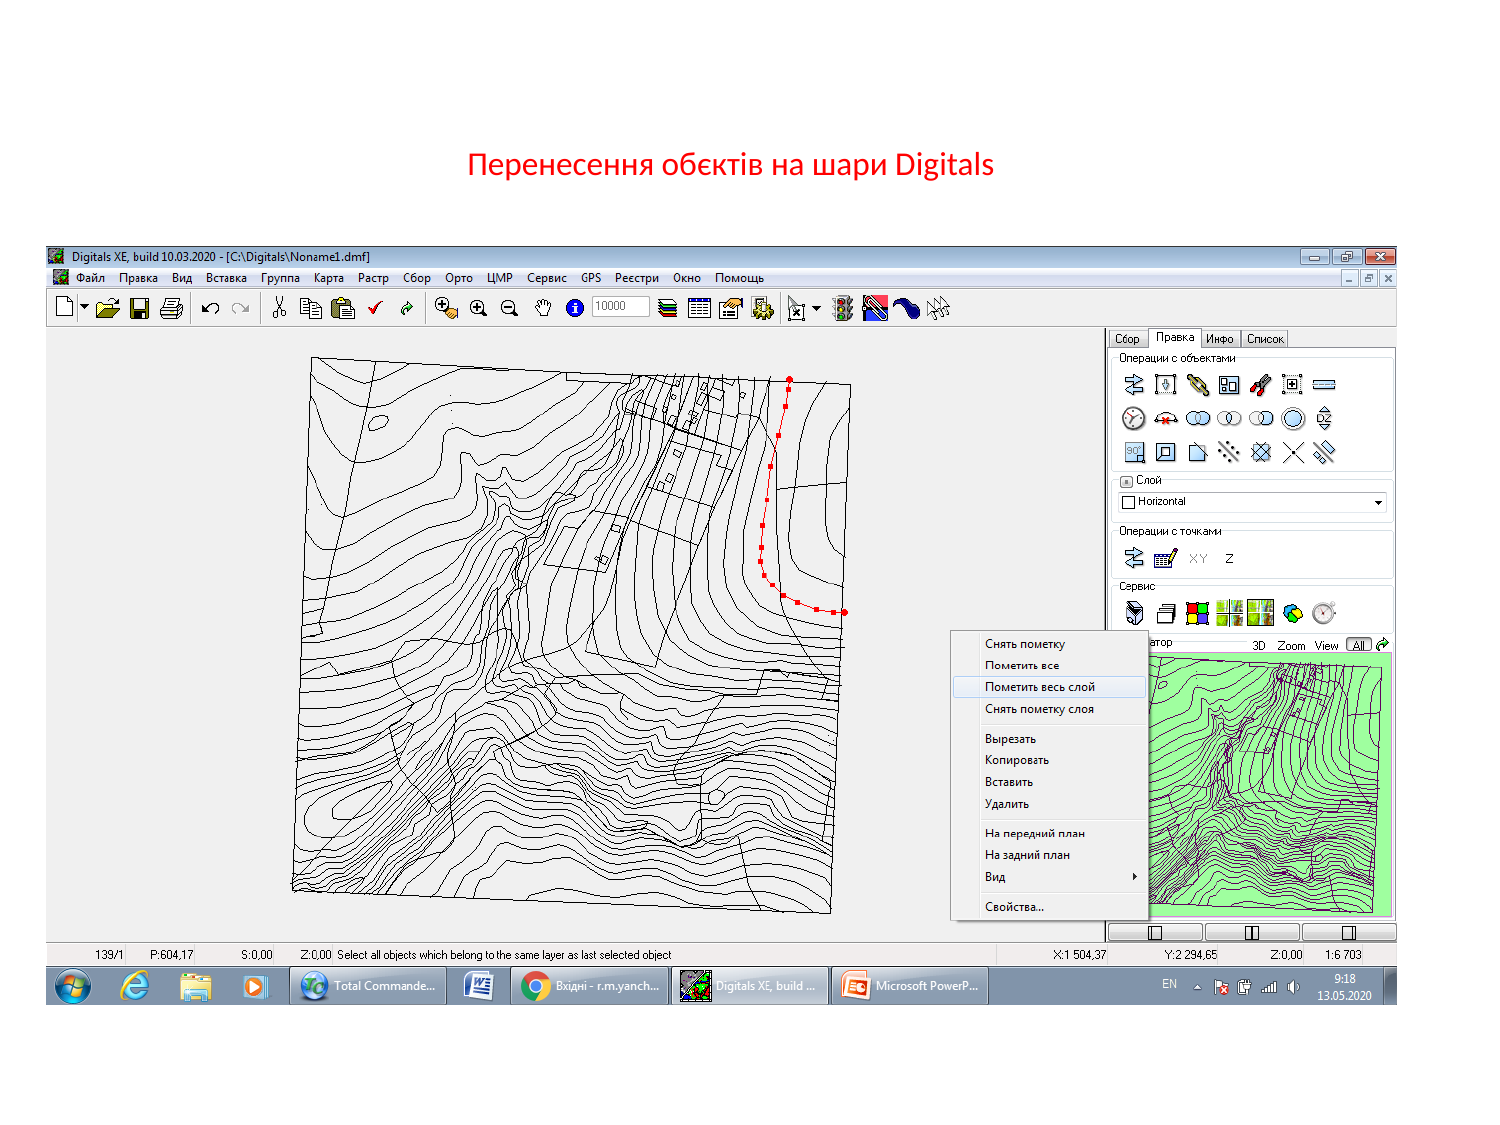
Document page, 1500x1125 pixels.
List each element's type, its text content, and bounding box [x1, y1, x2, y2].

picture [46, 245, 1397, 1005]
title Перенесення обєктів на шари Digitals [93, 46, 1369, 244]
